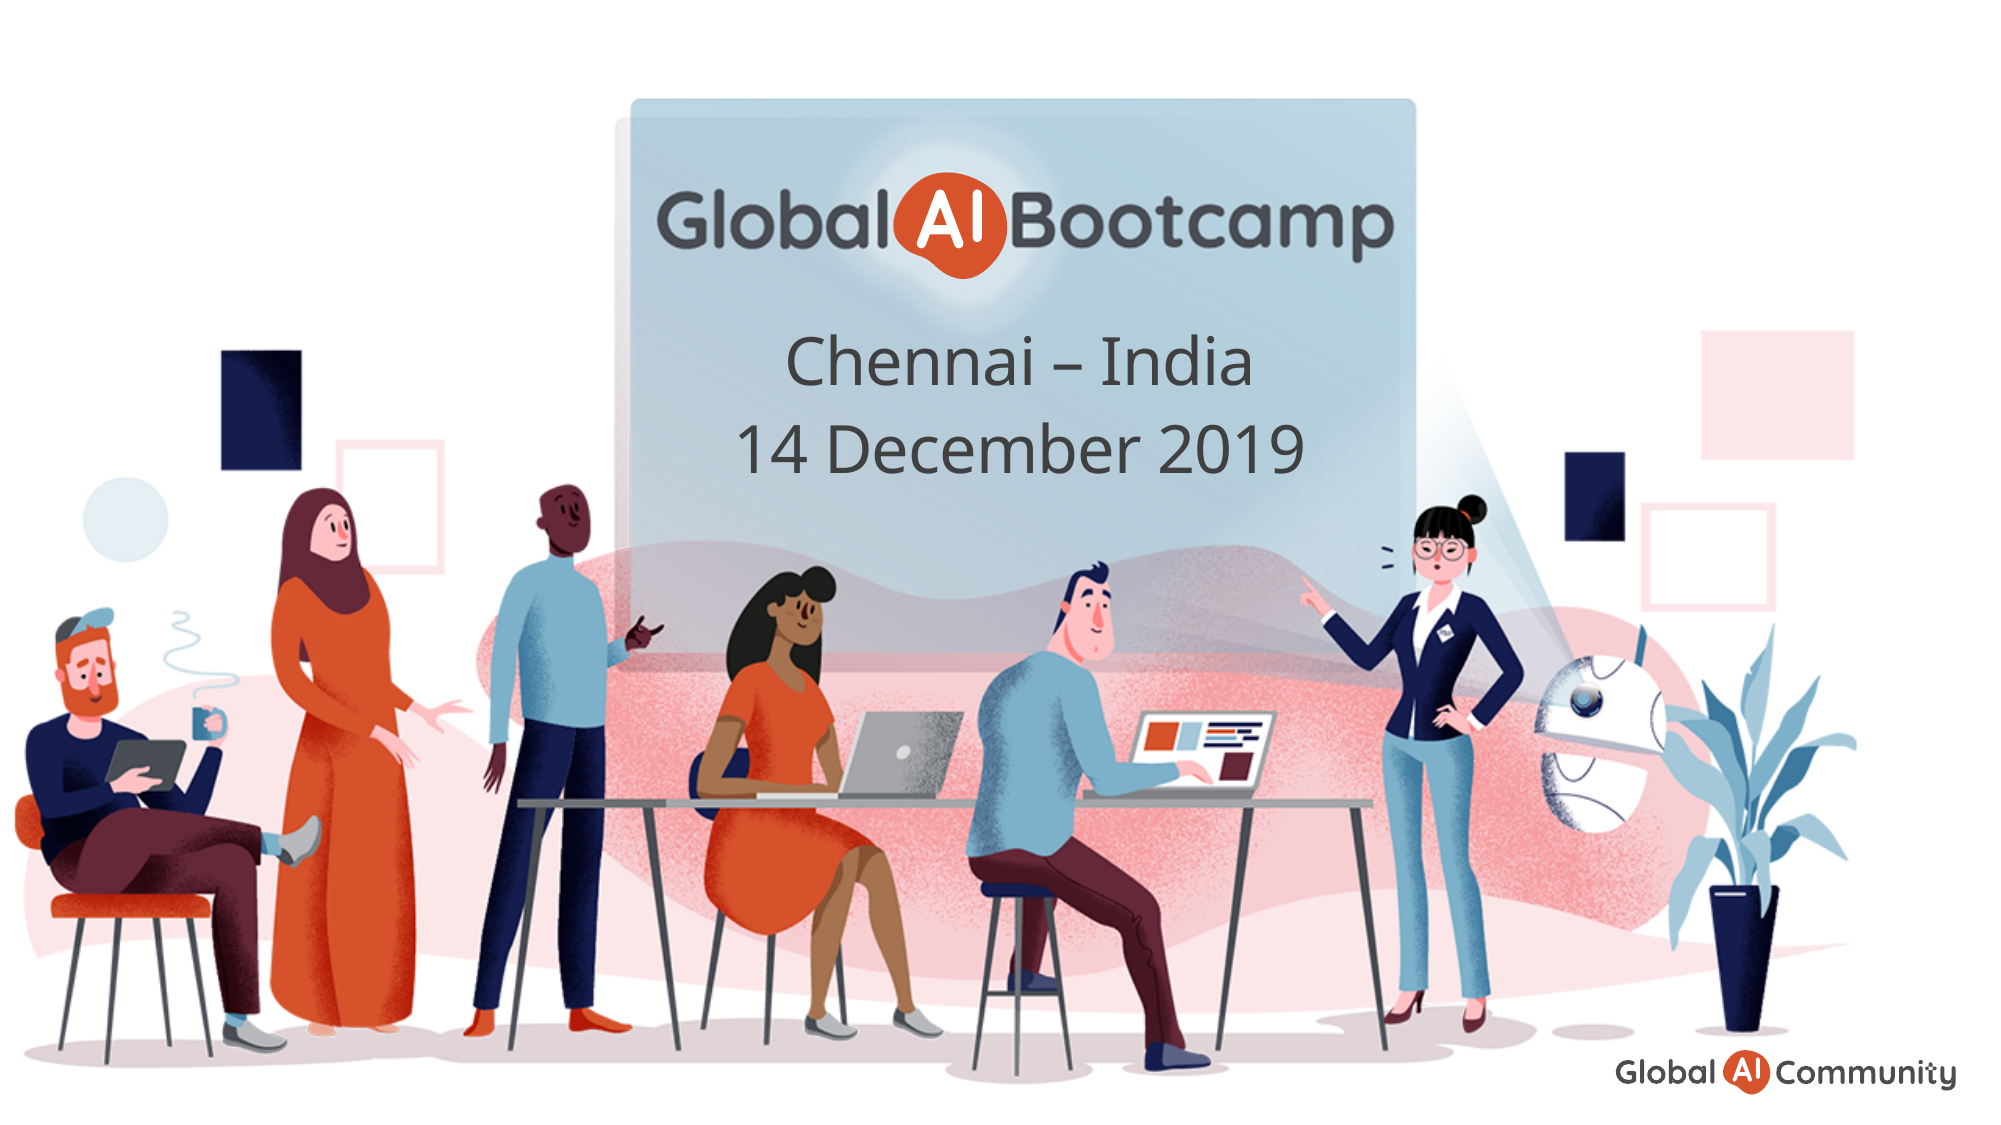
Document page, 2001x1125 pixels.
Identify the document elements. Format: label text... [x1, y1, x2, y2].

picture [0, 52, 1871, 1095]
title Chennai – India 14 December 2019 [645, 313, 1396, 485]
